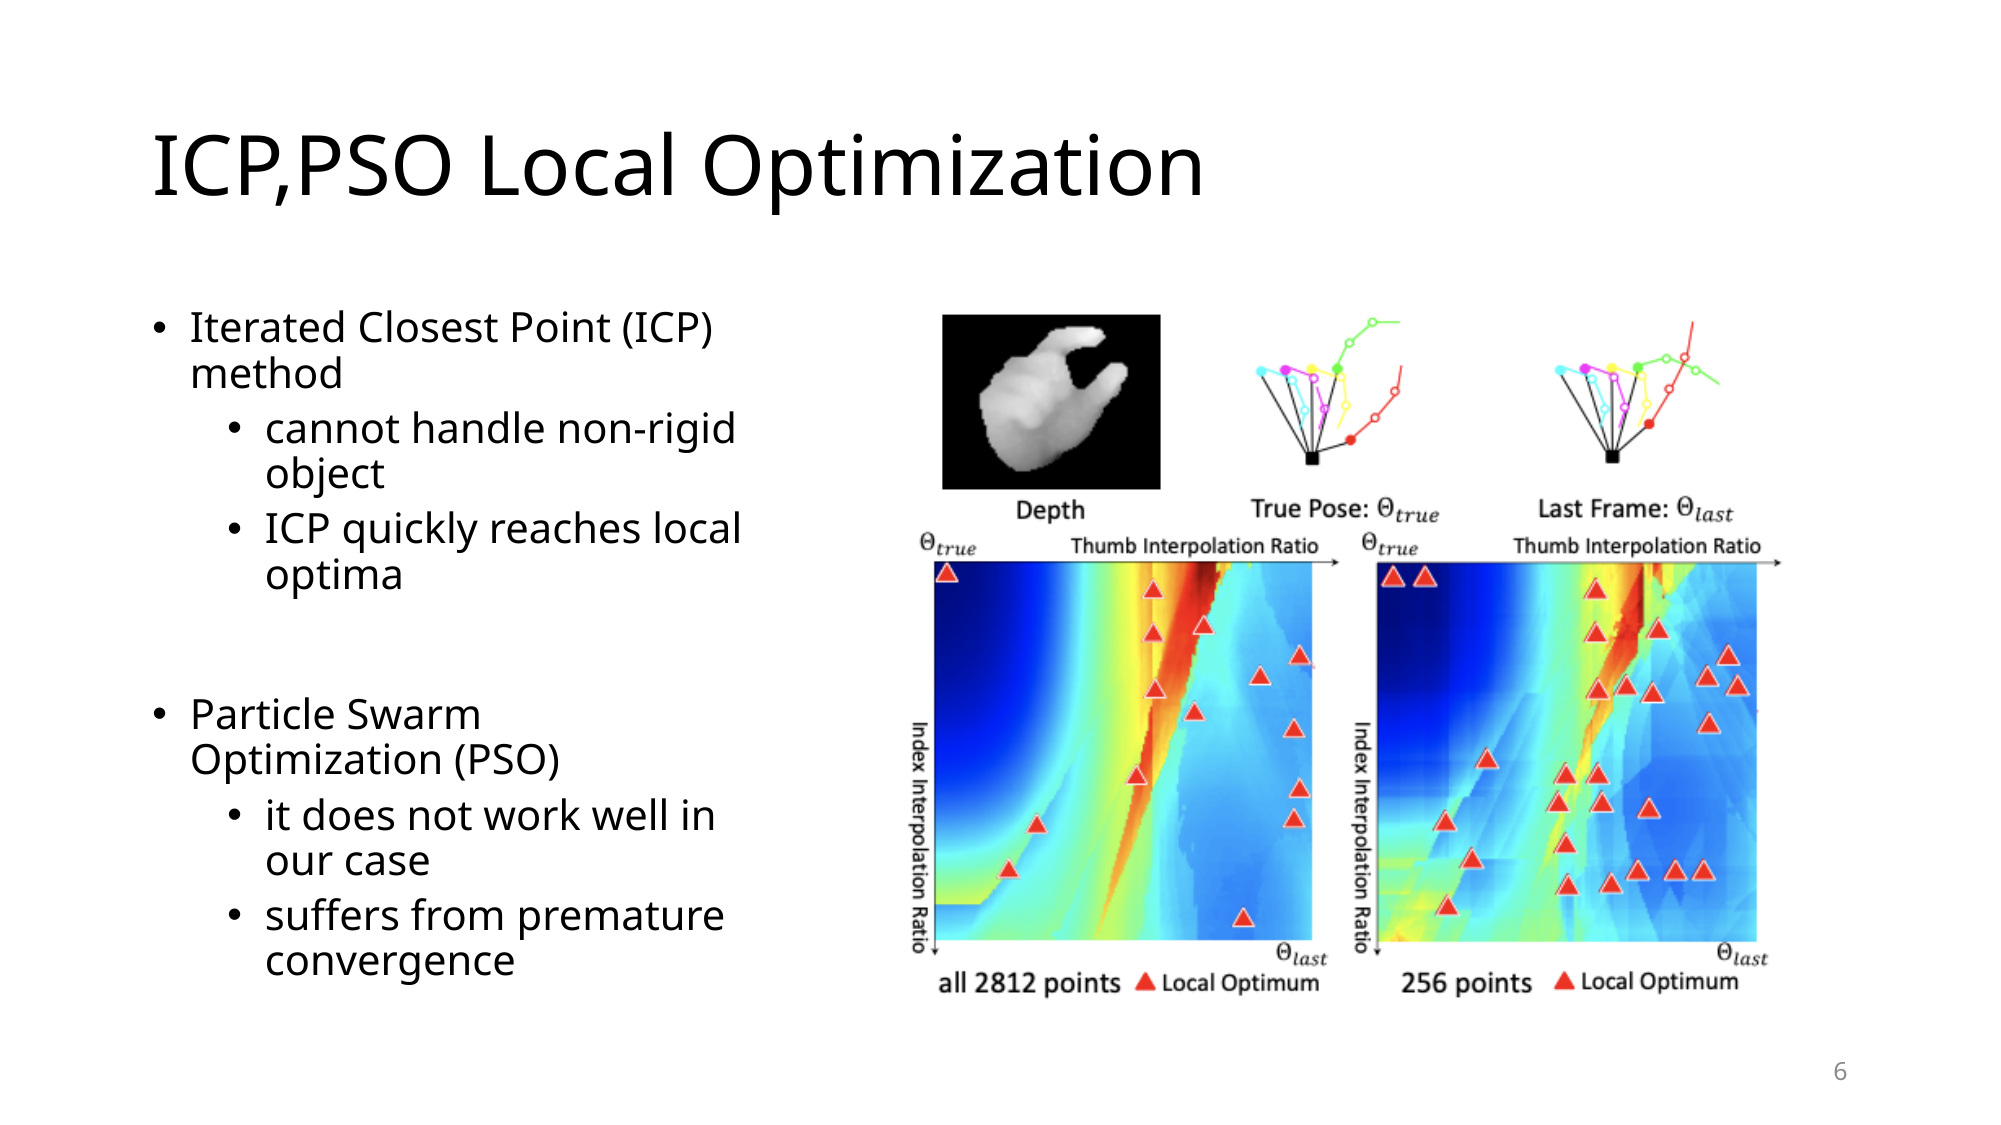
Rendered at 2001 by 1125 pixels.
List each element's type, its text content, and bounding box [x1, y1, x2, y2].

slide_number 6 [1412, 1042, 1863, 1103]
title ICP,PSO Local Optimization [137, 59, 1863, 278]
picture [839, 312, 1863, 1014]
list Iterated Closest Point (ICP) method cannot handle non-rigid object ICP quickly reaches local optima Particle Swarm Optimization (PSO) it does not work well in our case suffers from premature convergence [137, 299, 761, 1014]
